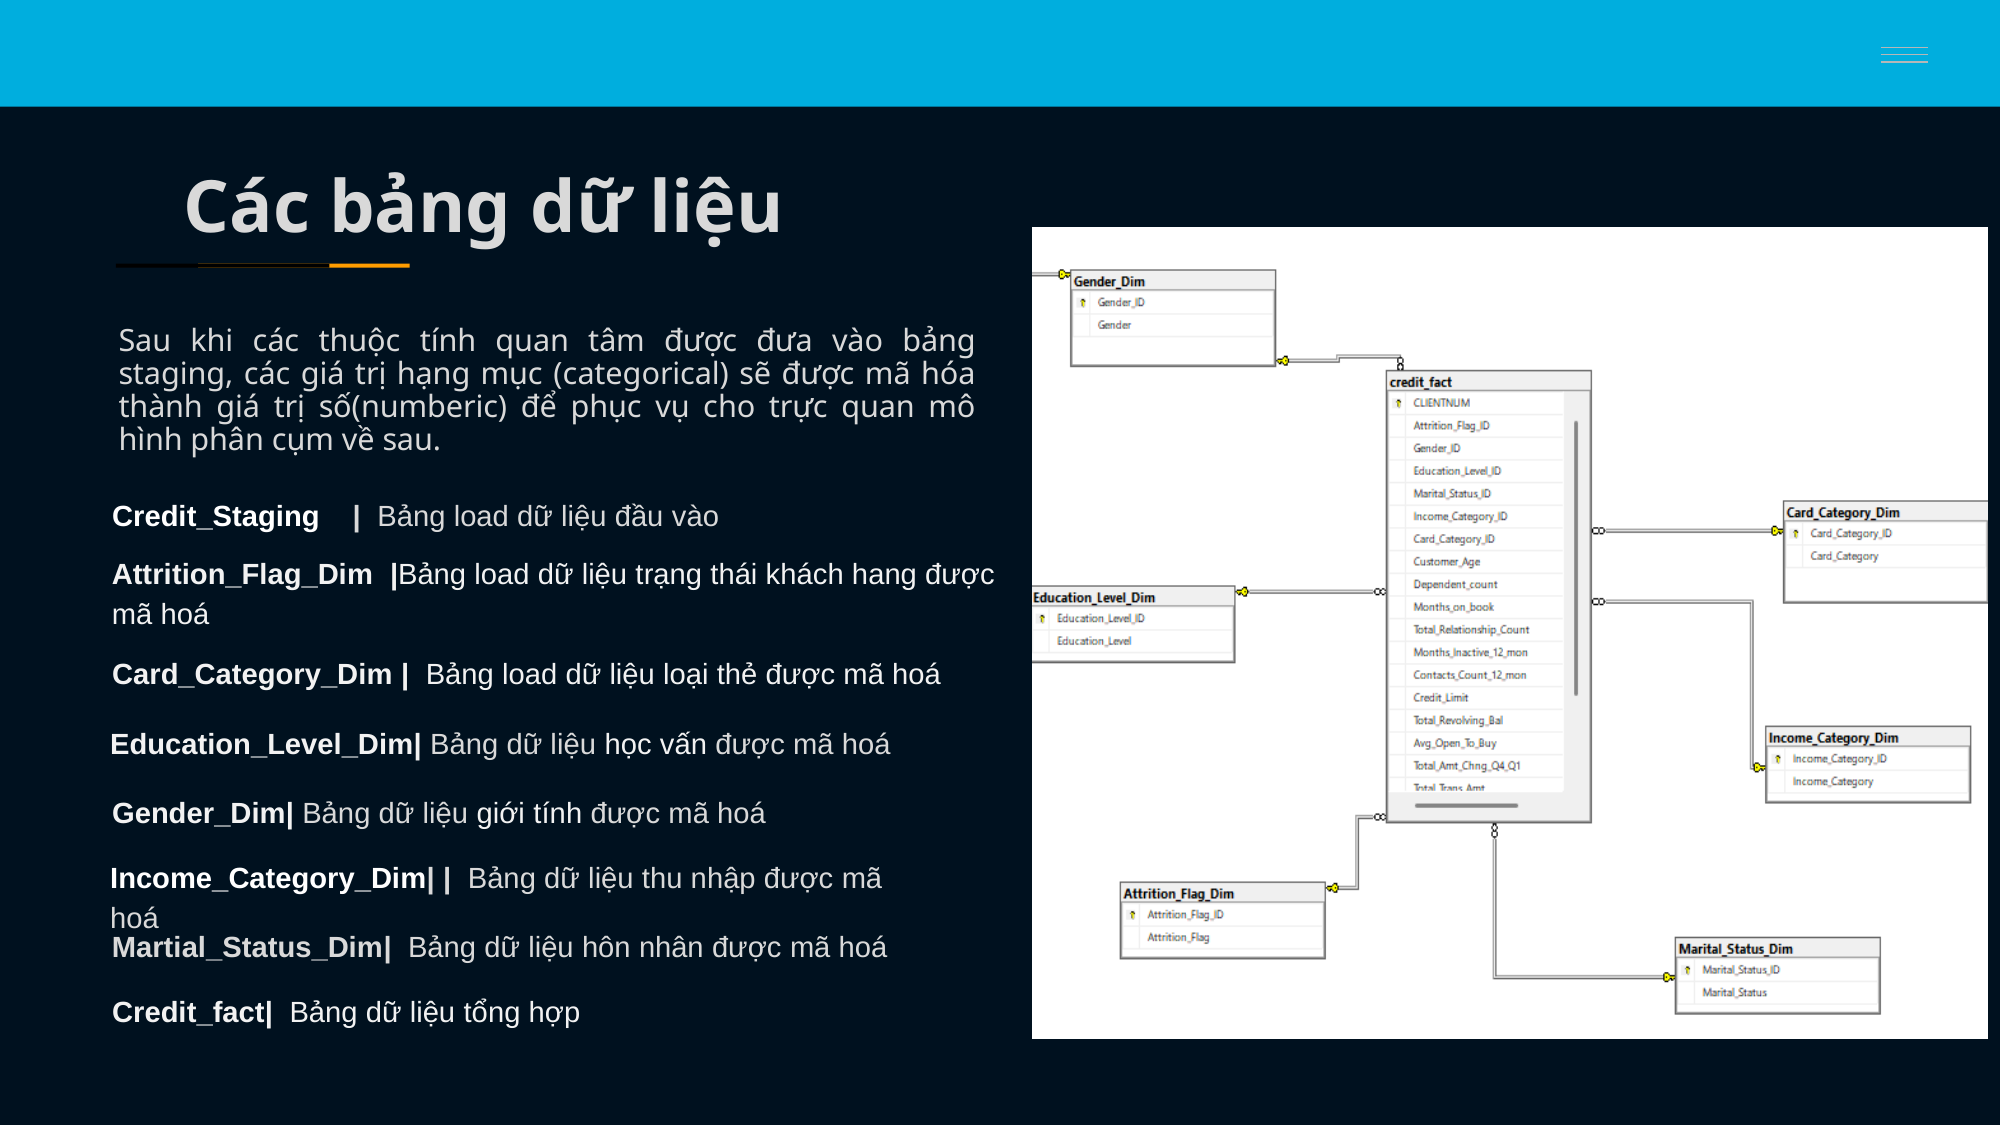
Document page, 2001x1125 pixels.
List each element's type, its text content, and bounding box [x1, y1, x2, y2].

text_box Credit_fact| Bảng dữ liệu tổng hợp [92, 968, 888, 1026]
picture [1031, 227, 1988, 1039]
text_box Gender_Dim| Bảng dữ liệu giới tính được mã hoá [92, 768, 888, 827]
text_box Card_Category_Dim | Bảng load dữ liệu loại thẻ được mã hoá [92, 630, 989, 688]
text_box Martial_Status_Dim| Bảng dữ liệu hôn nhân được mã hoá [91, 902, 920, 961]
text_box Income_Category_Dim| | Bảng dữ liệu thu nhập được mã hoá [90, 834, 950, 892]
text_box Education_Level_Dim| Bảng dữ liệu học vấn được mã hoá [90, 700, 950, 758]
list Sau khi các thuộc tính quan tâm được đưa vào bảng staging, các giá trị hạng mục (categorical) sẽ được mã hóa thành giá trị số(numberic) để phục vụ cho trực quan mô hình phân cụm về sau. [98, 305, 996, 492]
text_box Attrition_Flag_Dim |Bảng load dữ liệu trạng thái khách hang được mã hoá [91, 530, 1022, 588]
text_box Credit_Staging | Bảng load dữ liệu đầu vào [92, 472, 888, 530]
title Các bảng dữ liệu [163, 149, 959, 275]
